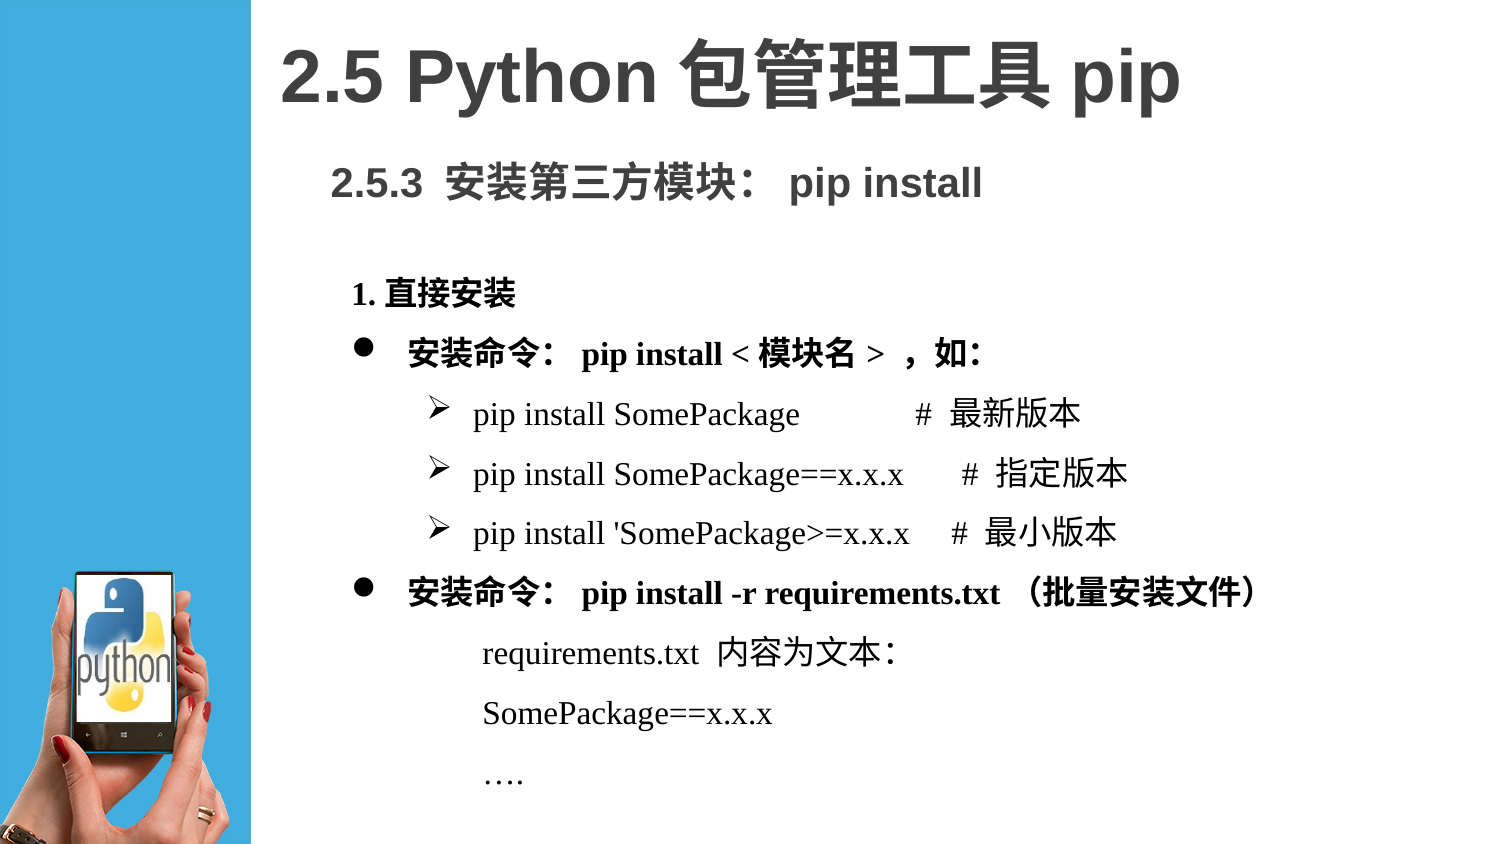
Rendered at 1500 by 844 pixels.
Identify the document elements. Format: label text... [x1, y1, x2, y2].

picture [0, 0, 1500, 844]
title 2.5 Python包管理工具pip [265, 0, 1500, 146]
list 2.5.3 安装第三方模块：pip install [315, 143, 1450, 220]
text_box 1.直接安装 安装命令：pip install <模块名> ，如： pip install SomePackage # 最新版本 pip install SomePackage==x.x.x # 指定版本 pip install 'SomePackage>=x.x.x # 最小版本 安装命令：pip install -r requirements.txt（批量安装文件） requirements.txt 内容为文本： SomePackage==x.x.x …. [336, 244, 1353, 799]
